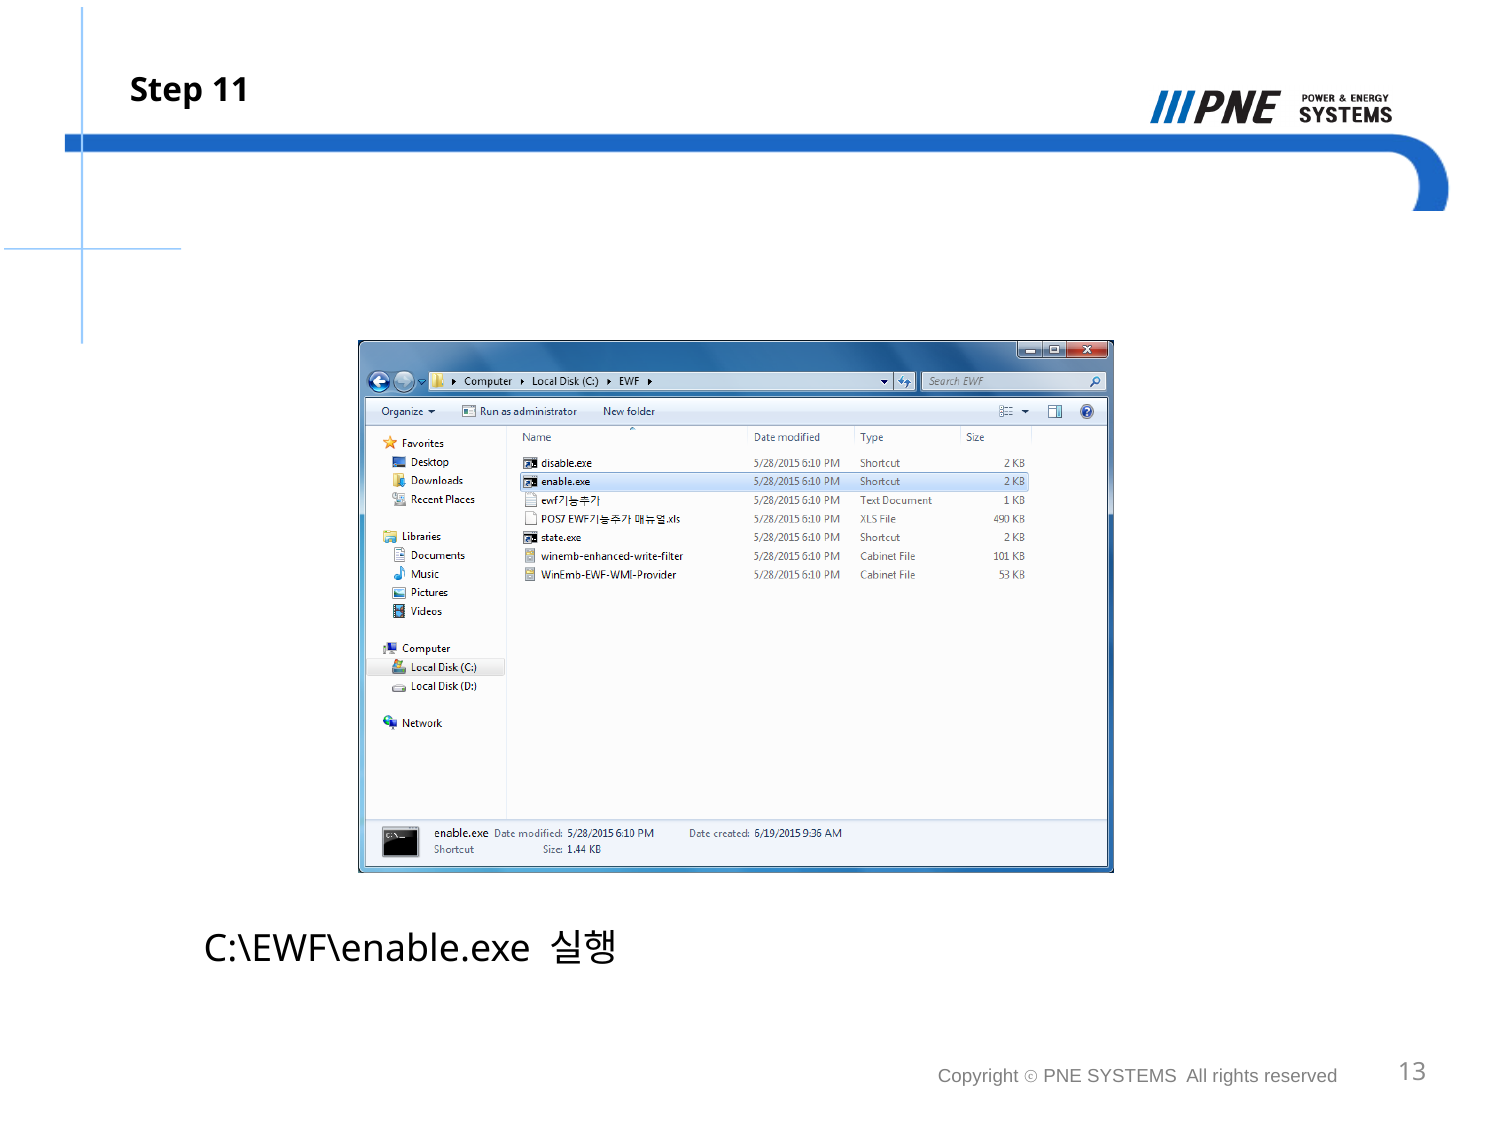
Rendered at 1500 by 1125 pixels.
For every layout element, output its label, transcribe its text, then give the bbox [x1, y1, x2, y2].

picture [1149, 85, 1393, 127]
picture [358, 340, 1114, 873]
text_box Step 11 [115, 60, 514, 116]
slide_number 13 [1353, 1031, 1442, 1114]
text_box C:\EWF\enable.exe 실행 [188, 916, 1304, 977]
